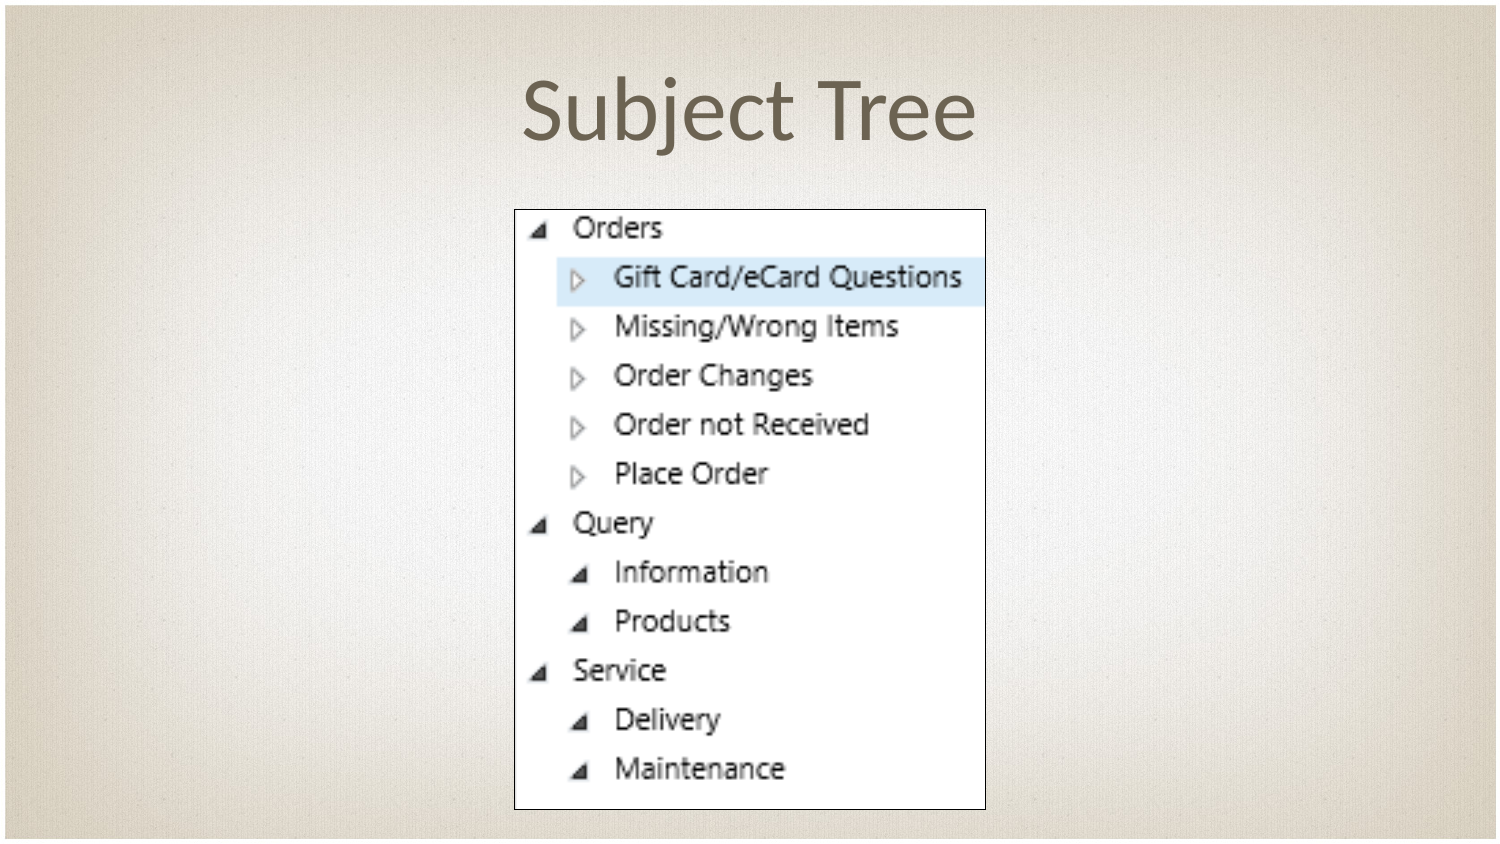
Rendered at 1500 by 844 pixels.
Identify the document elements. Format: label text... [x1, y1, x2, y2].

title Subject Tree [75, 33, 1425, 175]
picture [0, 0, 1500, 844]
